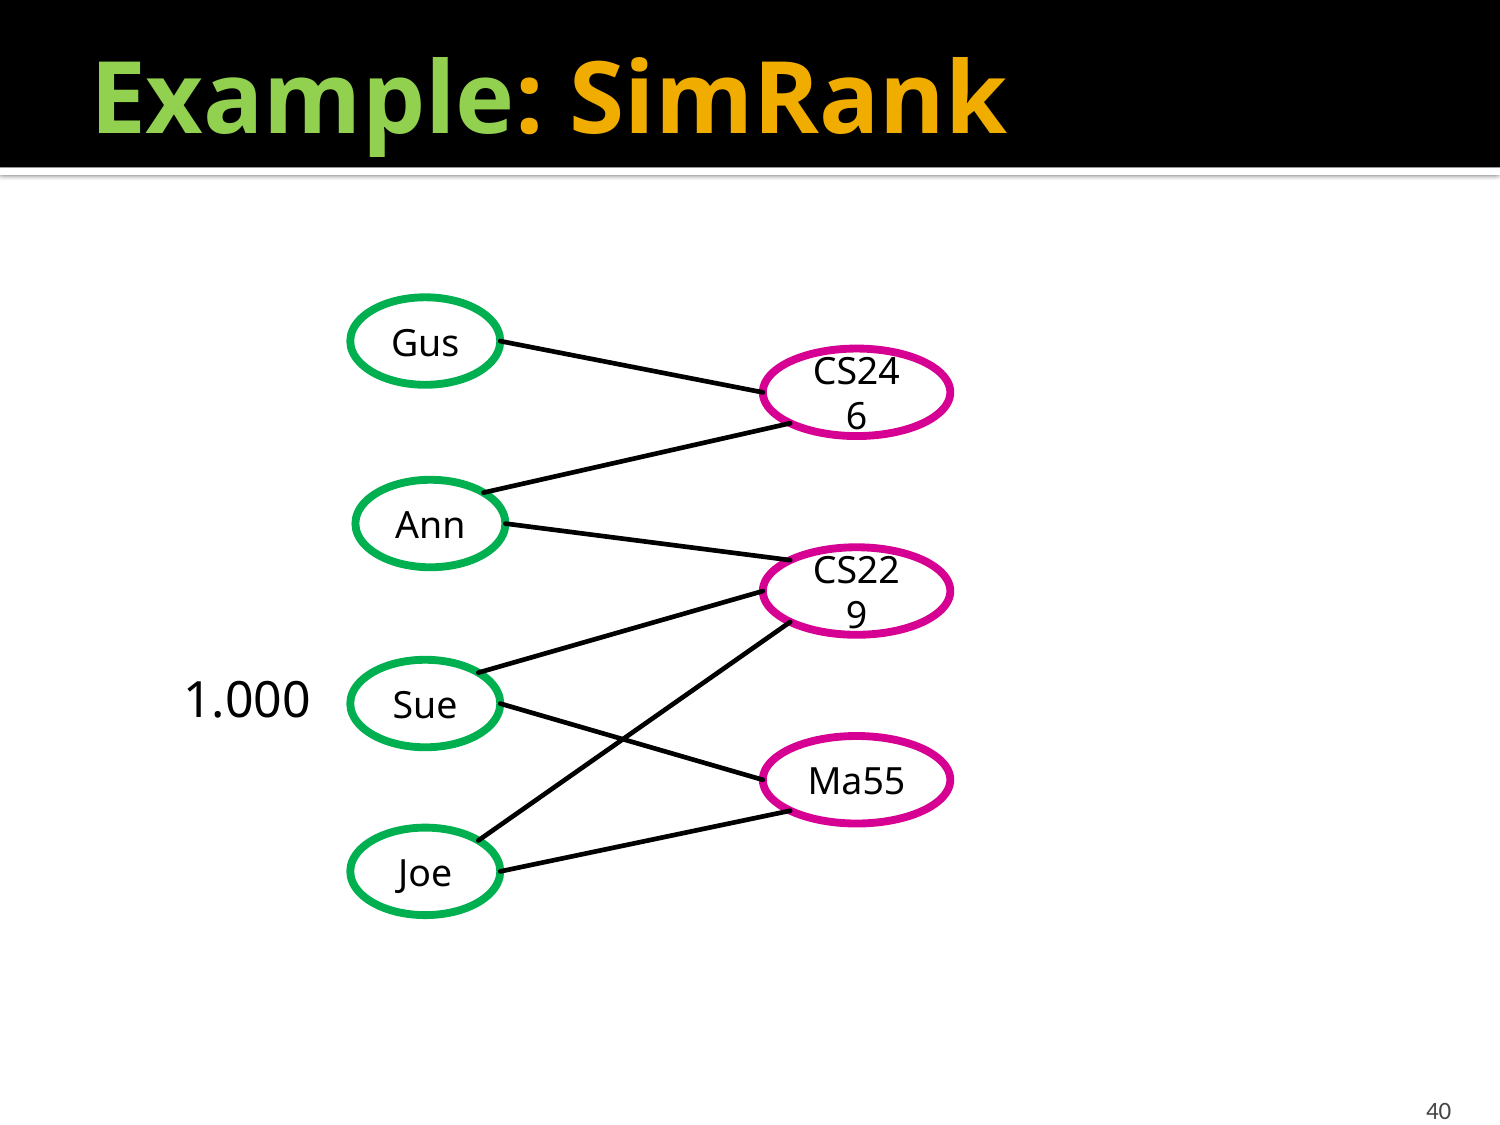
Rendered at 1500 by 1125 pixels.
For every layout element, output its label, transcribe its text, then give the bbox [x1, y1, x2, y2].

slide_number 40 [1345, 1080, 1467, 1125]
text_box 1.000 [168, 659, 326, 735]
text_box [350, 297, 951, 916]
title Example: SimRank [75, 24, 1500, 163]
